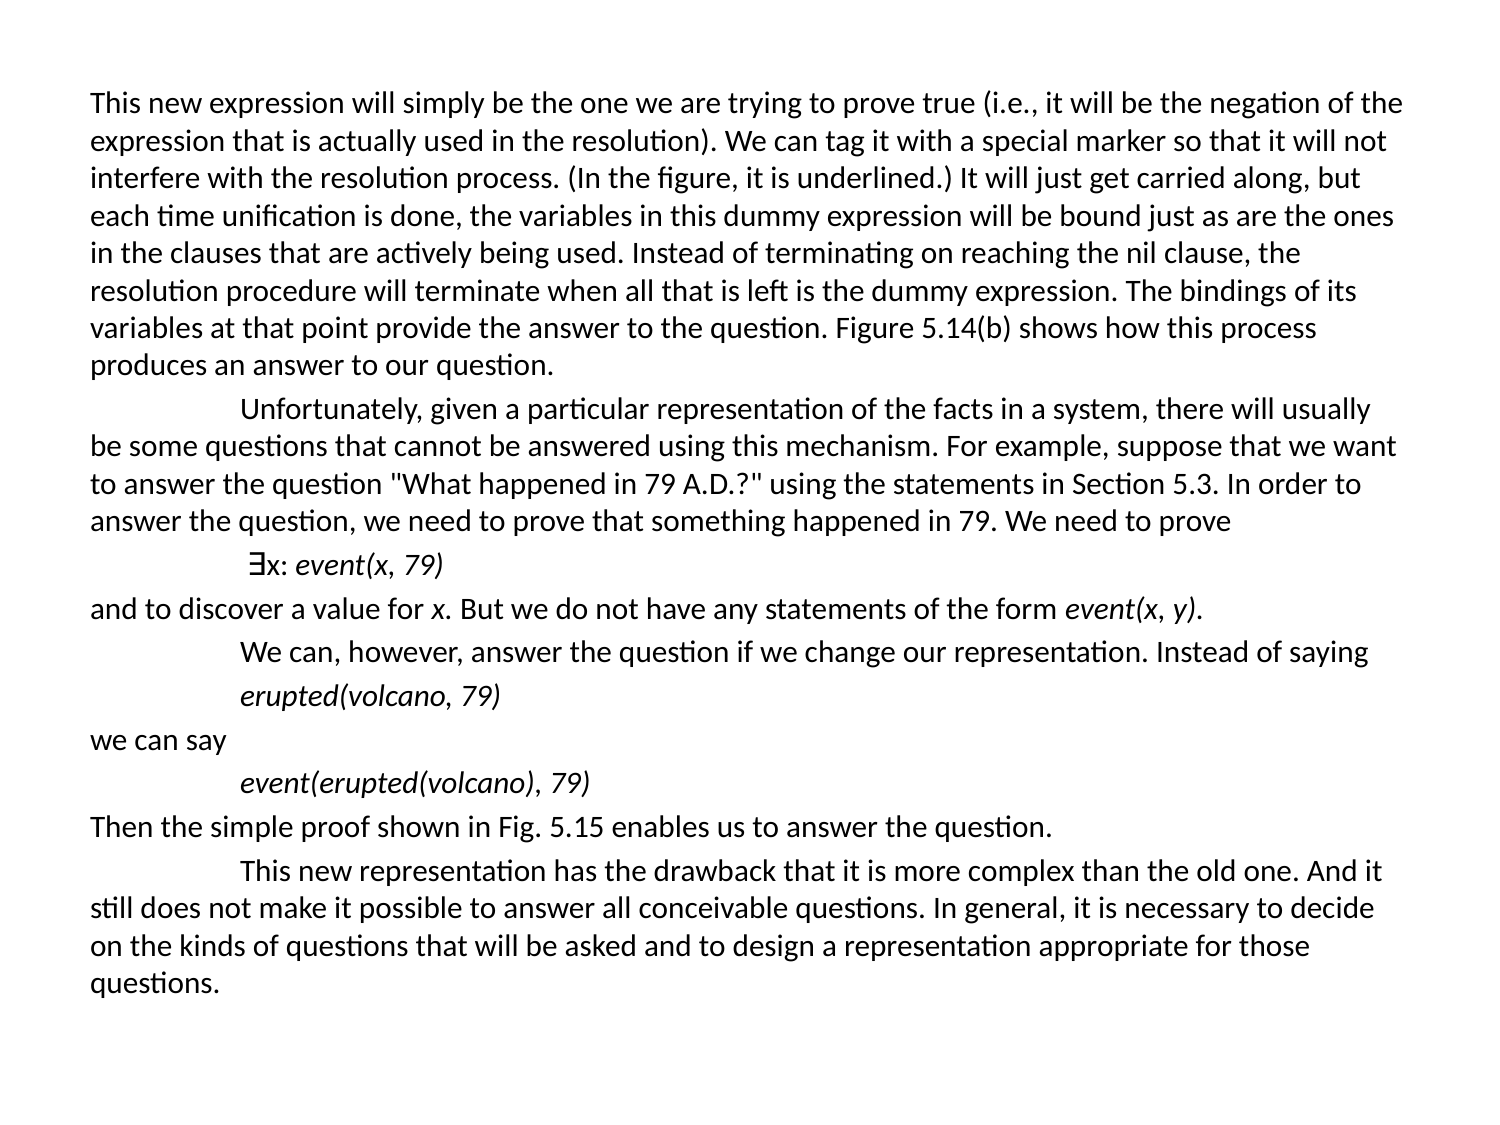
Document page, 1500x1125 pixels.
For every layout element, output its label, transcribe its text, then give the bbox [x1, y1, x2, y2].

subtitle This new expression will simply be the one we are trying to prove true (i.e., it will be the negation of the expression that is actually used in the resolution). We can tag it with a special marker so that it will not interfere with the resolution process. (In the figure, it is underlined.) It will just get carried along, but each time unification is done, the variables in this dummy expression will be bound just as are the ones in the clauses that are actively being used. Instead of terminating on reaching the nil clause, the resolution procedure will terminate when all that is left is the dummy expression. The bindings of its variables at that point provide the answer to the question. Figure 5.14(b) shows how this process produces an answer to our question. Unfortunately, given a particular representation of the facts in a system, there will usually be some questions that cannot be answered using this mechanism. For example, suppose that we want to answer the question "What happened in 79 A.D.?" using the statements in Section 5.3. In order to answer the question, we need to prove that something happened in 79. We need to prove ∃x: event(x, 79) and to discover a value for x. But we do not have any statements of the form event(x, y). We can, however, answer the question if we change our representation. Instead of saying erupted(volcano, 79) we can say event(erupted(volcano), 79) Then the simple proof shown in Fig. 5.15 enables us to answer the question. This new representation has the drawback that it is more complex than the old one. And it still does not make it possible to answer all conceivable questions. In general, it is necessary to decide on the kinds of questions that will be asked and to design a representation appropriate for those questions. [75, 75, 1425, 1050]
